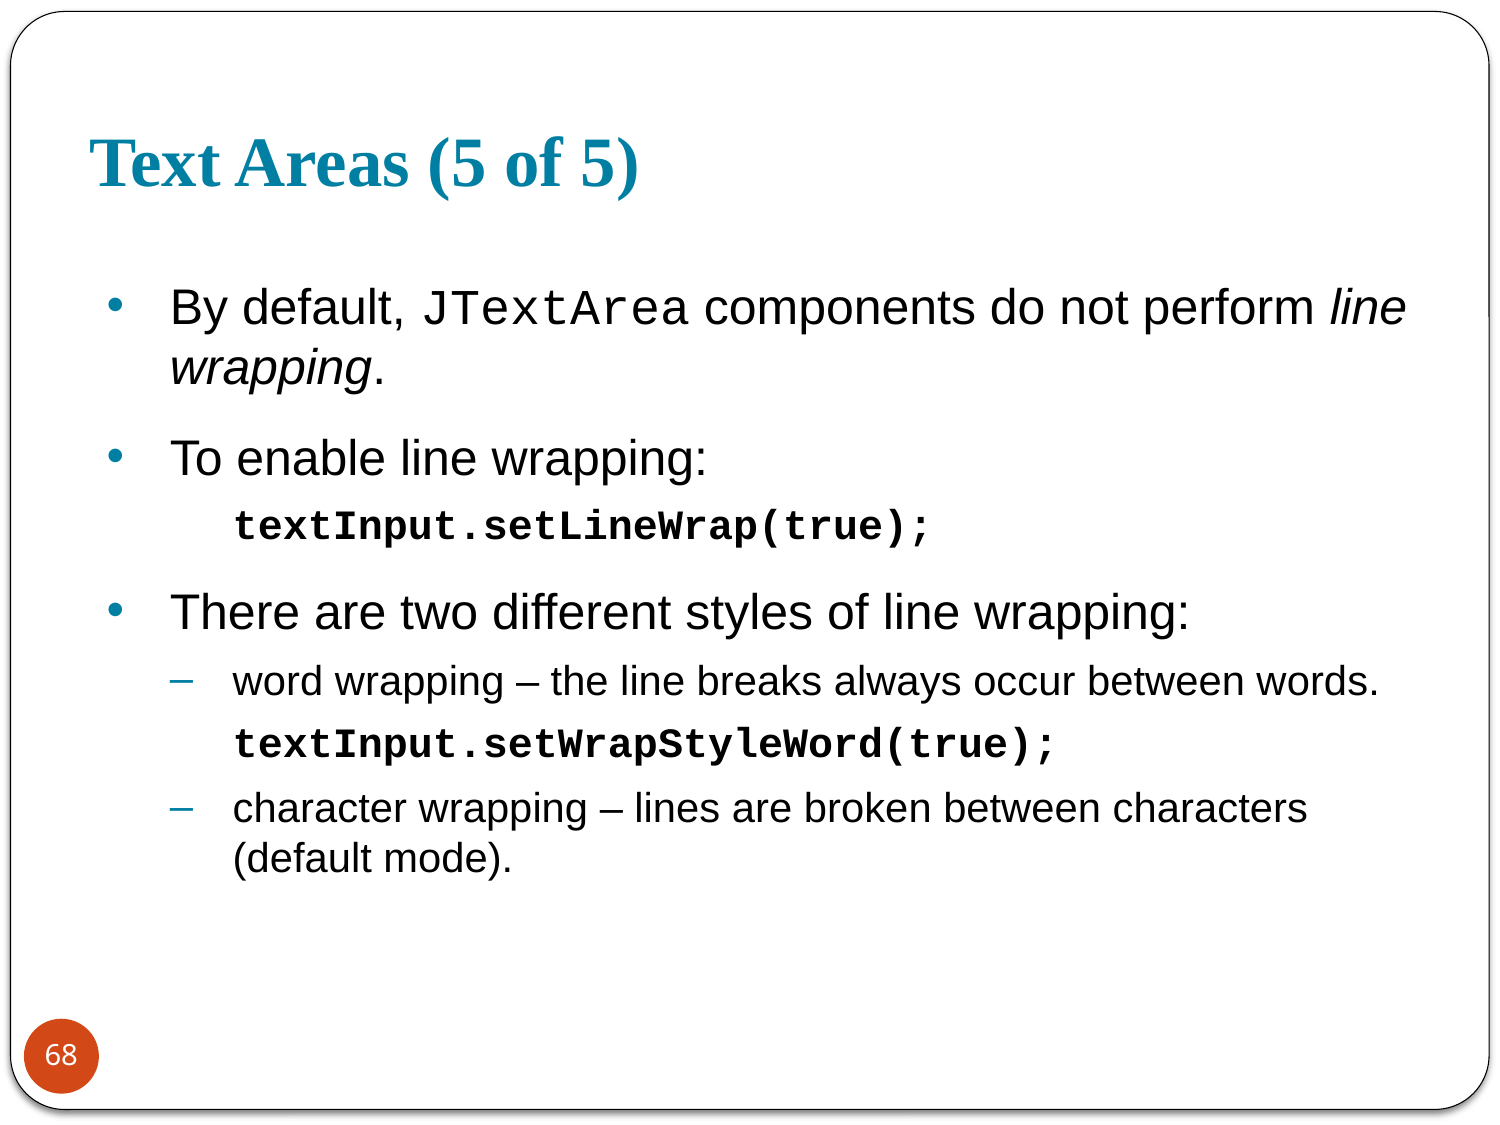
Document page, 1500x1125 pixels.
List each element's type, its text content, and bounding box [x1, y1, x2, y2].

title Text Areas (5 of 5) [75, 35, 1425, 216]
list By default, JTextArea components do not perform line wrapping. To enable line wrapping: textInput.setLineWrap(true); There are two different styles of line wrapping: word wrapping – the line breaks always occur between words. textInput.setWrapStyleWord(true); character wrapping – lines are broken between characters (default mode). [75, 266, 1425, 1010]
slide_number 68 [23, 1018, 99, 1094]
